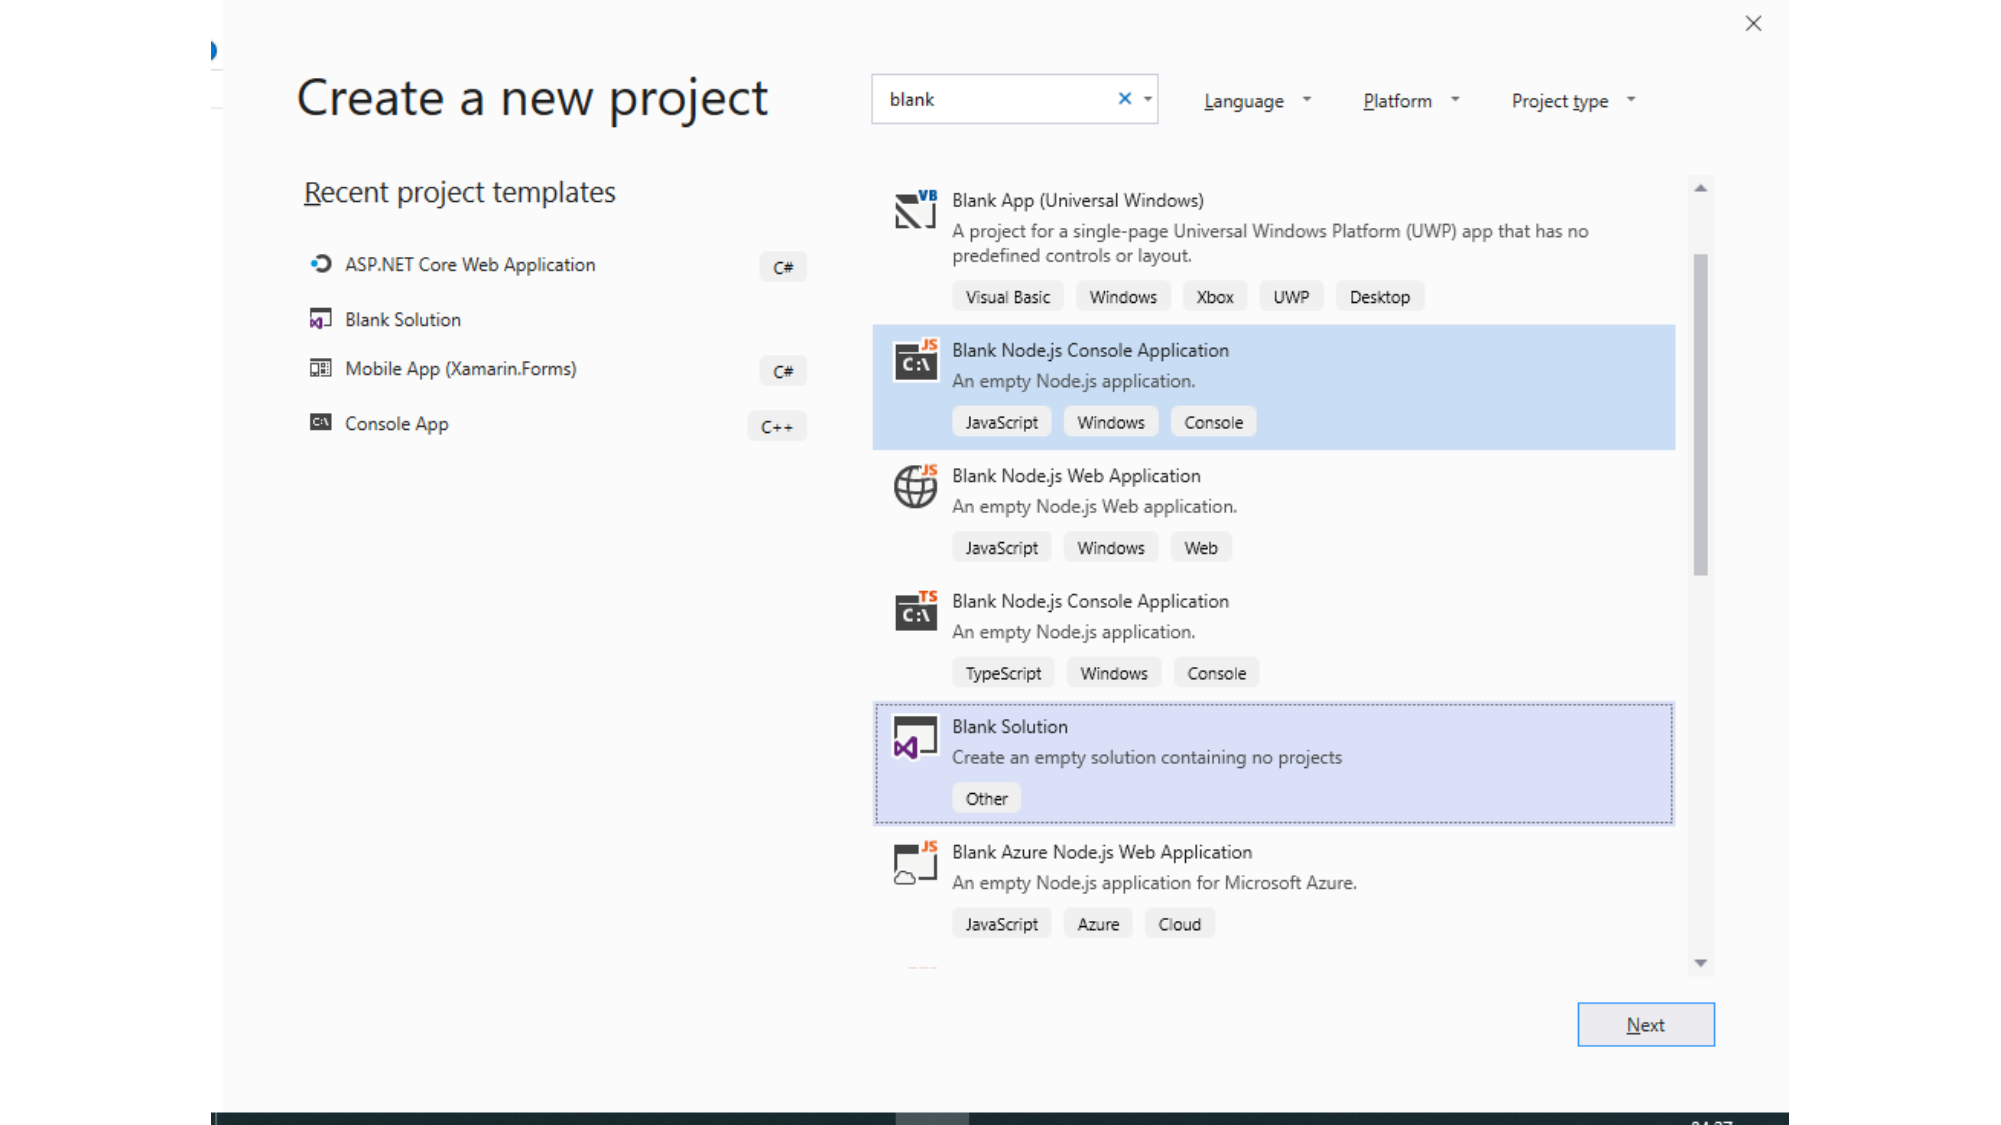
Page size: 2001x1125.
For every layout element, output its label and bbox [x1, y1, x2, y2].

picture [211, 0, 1789, 1125]
